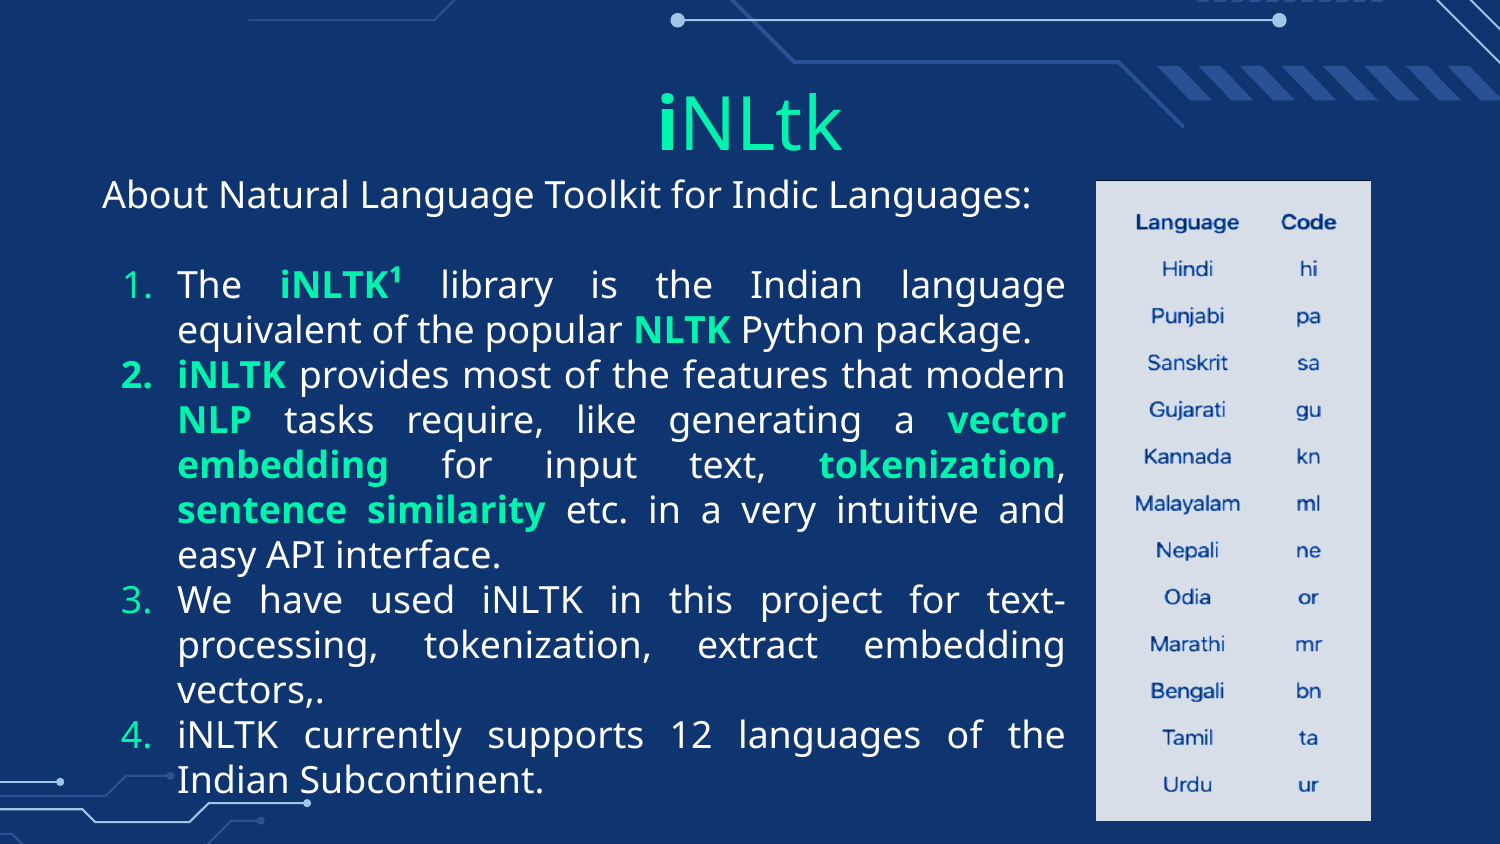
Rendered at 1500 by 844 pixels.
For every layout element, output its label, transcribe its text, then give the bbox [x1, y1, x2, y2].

picture [1096, 180, 1371, 821]
text_box About Natural Language Toolkit for Indic Languages: The iNLTK¹ library is the Indian language equivalent of the popular NLTK Python package. iNLTK provides most of the features that modern NLP tasks require, like generating a vector embedding for input text, tokenization, sentence similarity etc. in a very intuitive and easy API interface. We have used iNLTK in this project for text-processing, tokenization, extract embedding vectors,. iNLTK currently supports 12 languages of the Indian Subcontinent. [87, 155, 1082, 816]
title iNLtk [118, 75, 1382, 156]
